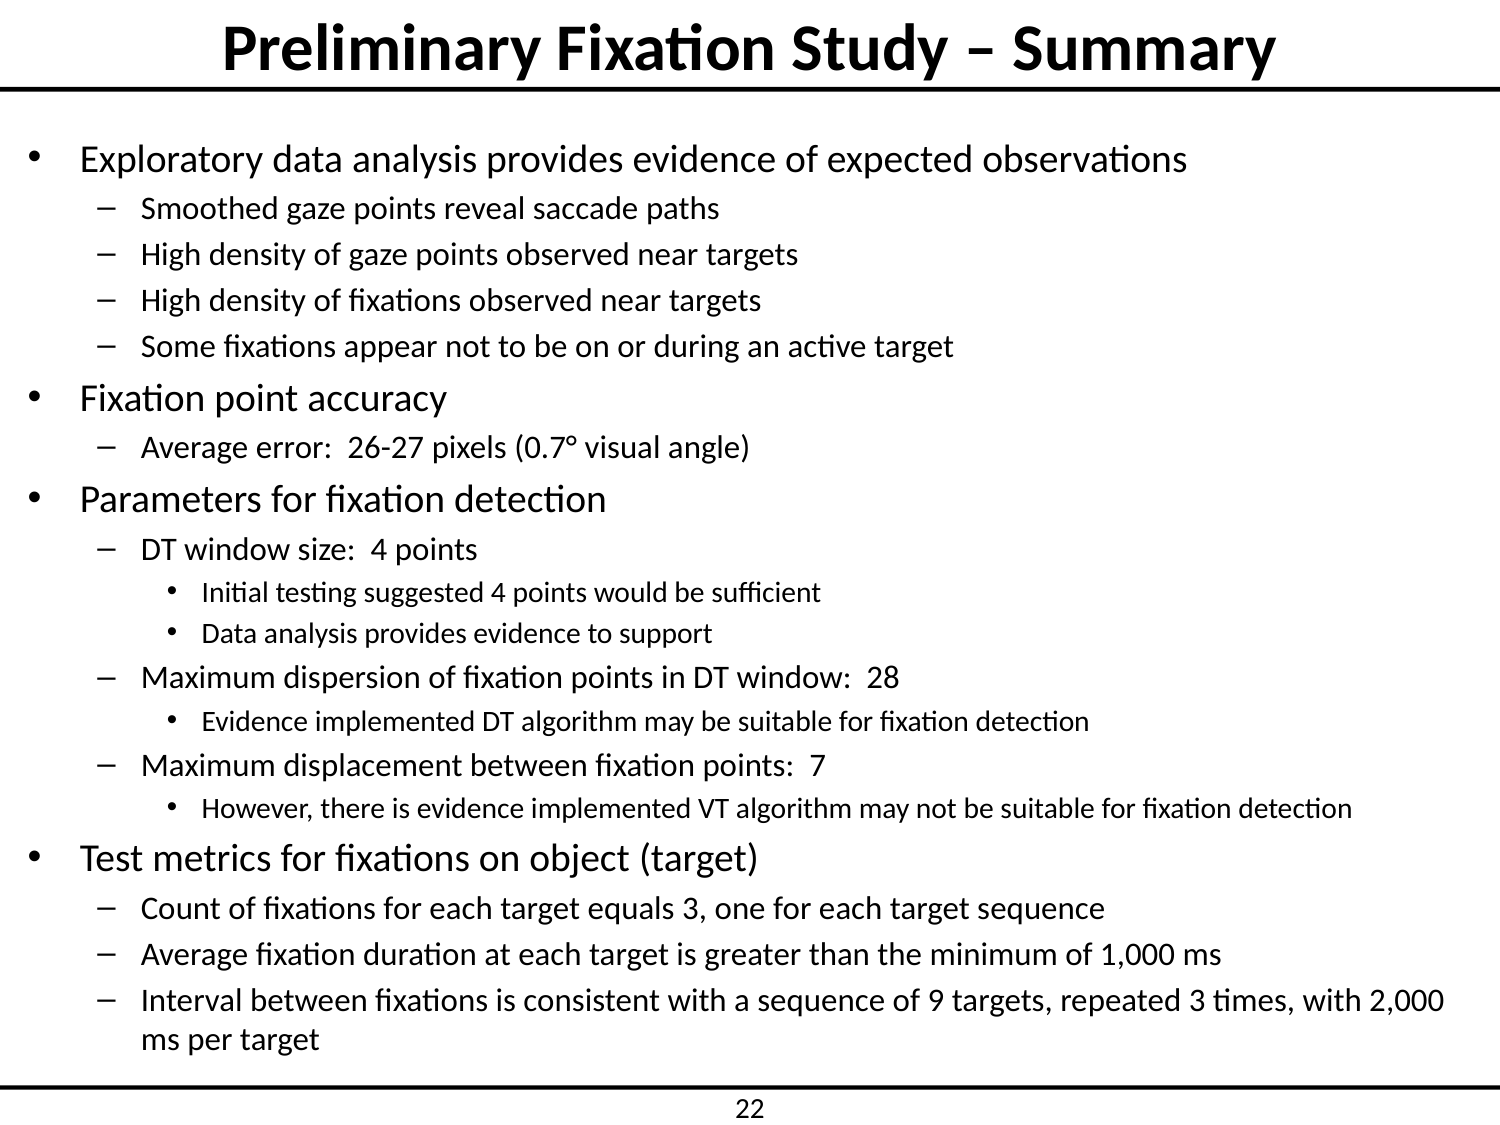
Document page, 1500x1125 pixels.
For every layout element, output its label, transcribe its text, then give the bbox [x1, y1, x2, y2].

title Preliminary Fixation Study – Summary [0, 0, 1500, 88]
list Exploratory data analysis provides evidence of expected observations Smoothed gaze points reveal saccade paths High density of gaze points observed near targets High density of fixations observed near targets Some fixations appear not to be on or during an active target Fixation point accuracy Average error: 26-27 pixels (0.7° visual angle) Parameters for fixation detection DT window size: 4 points Initial testing suggested 4 points would be sufficient Data analysis provides evidence to support Maximum dispersion of fixation points in DT window: 28 Evidence implemented DT algorithm may be suitable for fixation detection Maximum displacement between fixation points: 7 However, there is evidence implemented VT algorithm may not be suitable for fixation detection Test metrics for fixations on object (target) Count of fixations for each target equals 3, one for each target sequence Average fixation duration at each target is greater than the minimum of 1,000 ms Interval between fixations is consistent with a sequence of 9 targets, repeated 3 times, with 2,000 ms per target [12, 125, 1488, 1075]
